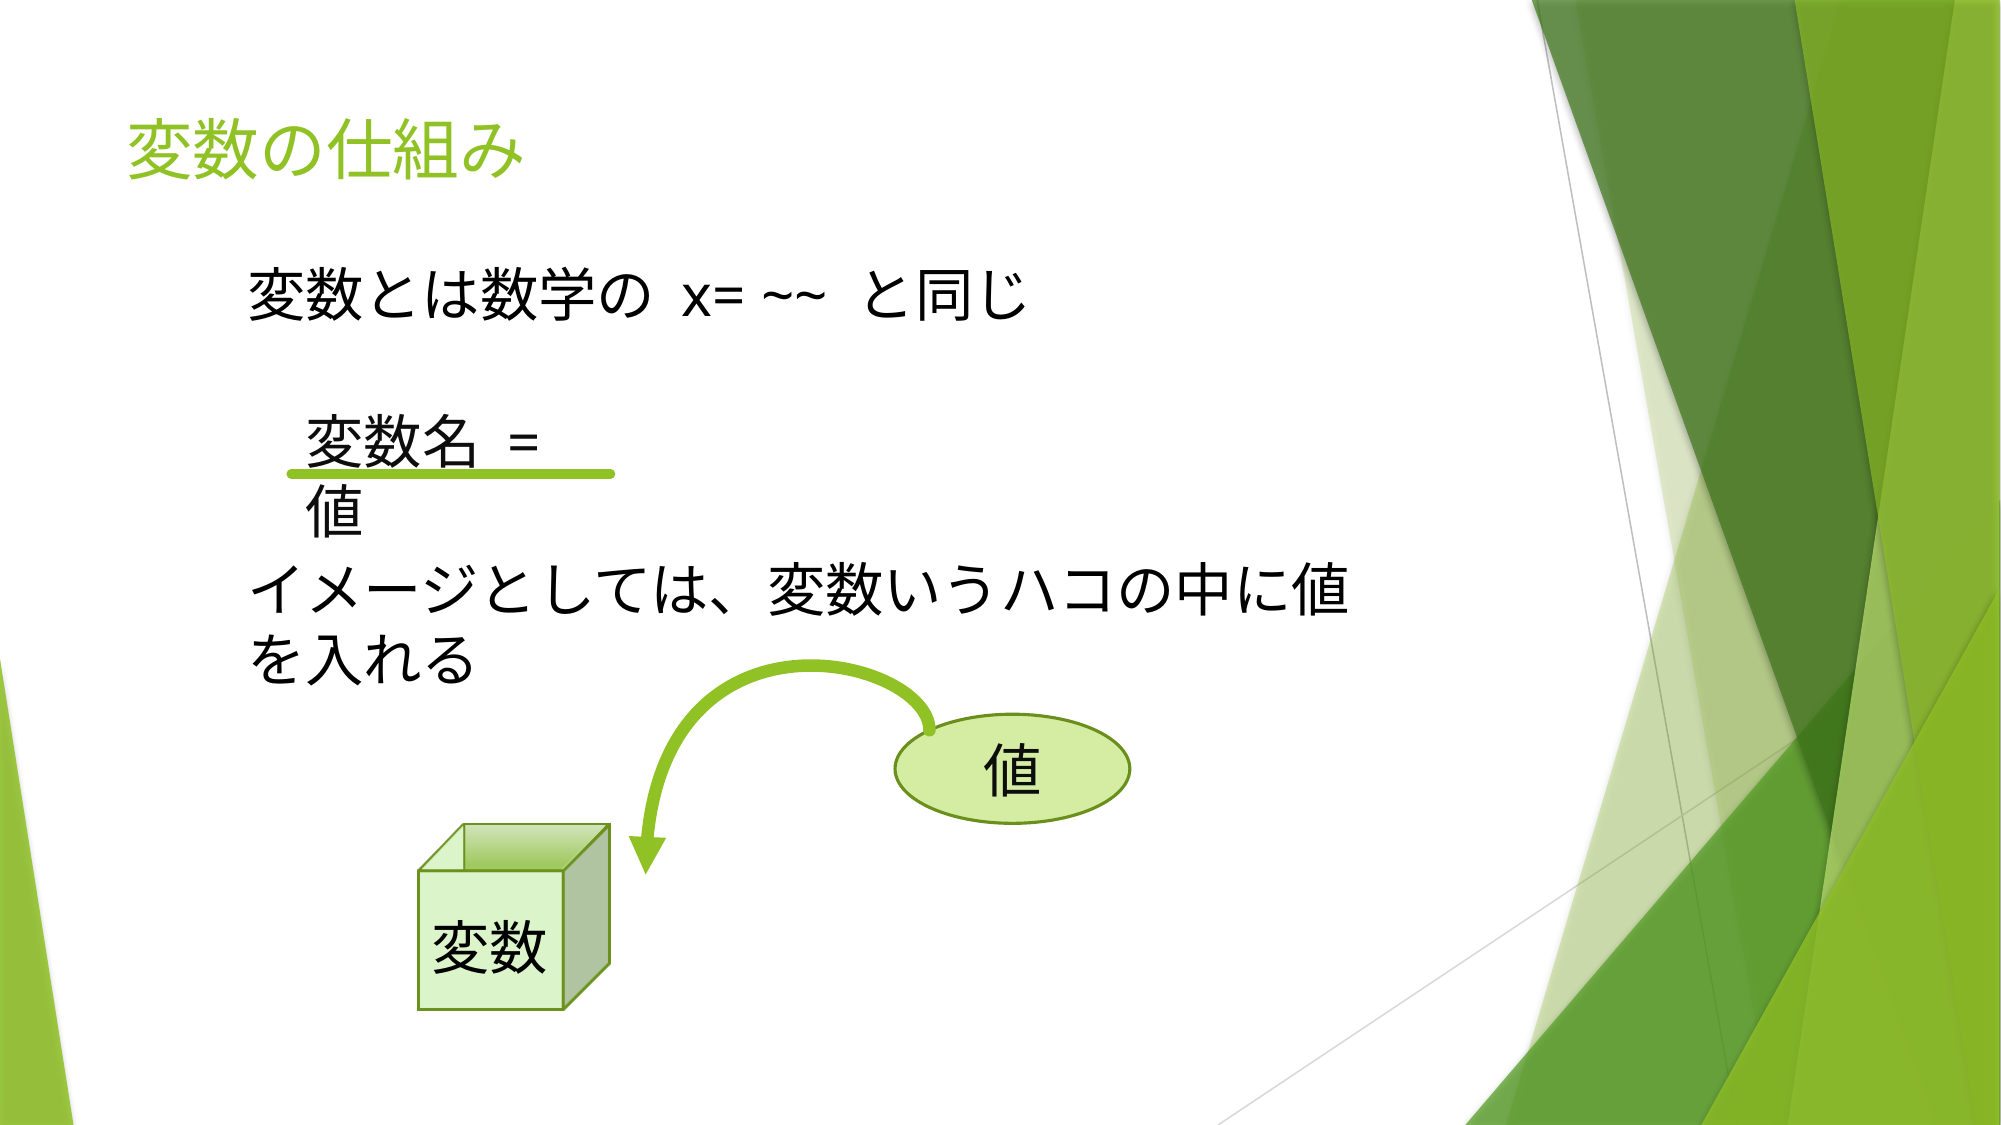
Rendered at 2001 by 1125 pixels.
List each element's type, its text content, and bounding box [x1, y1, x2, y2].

text_box 変数名 = 値 [291, 398, 635, 545]
text_box 値 [893, 712, 1132, 825]
text_box 変数とは数学の x= ~~ と同じ [232, 250, 1107, 336]
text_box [714, 659, 861, 945]
text_box 変数の仕組み [111, 99, 1522, 200]
picture [417, 822, 612, 1011]
text_box イメージとしては、変数いうハコの中に値を入れる [232, 545, 1407, 701]
